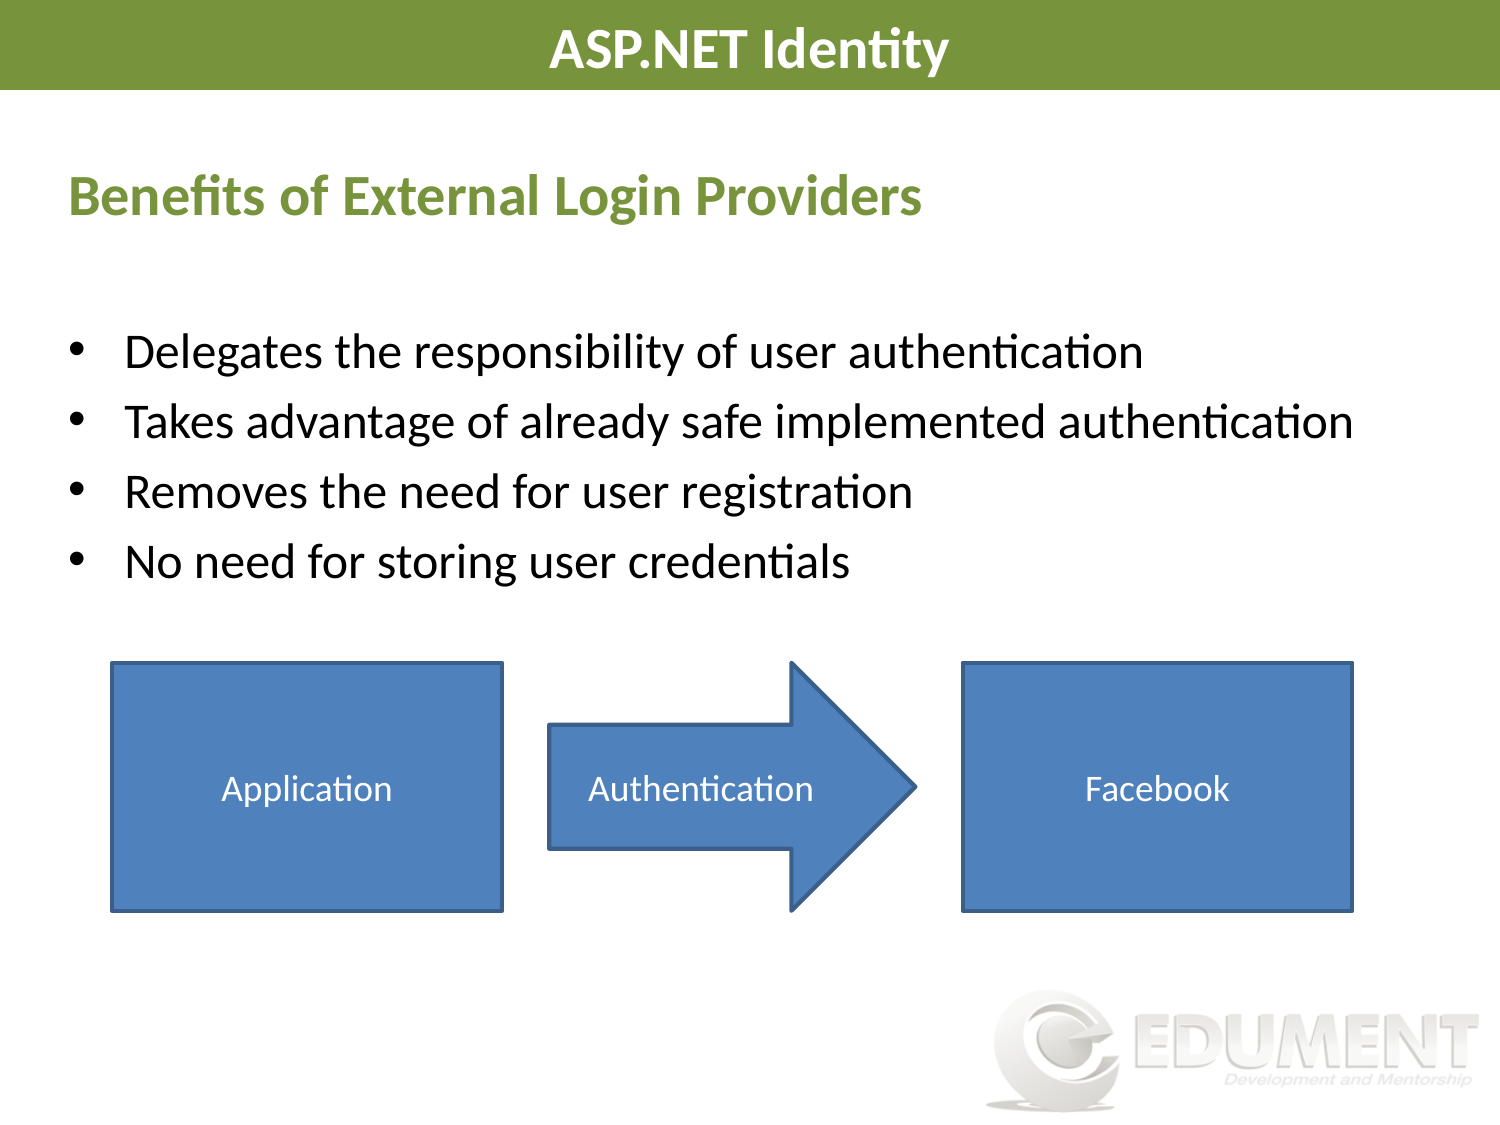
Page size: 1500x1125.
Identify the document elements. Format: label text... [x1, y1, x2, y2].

text_box Application [110, 661, 504, 913]
list Benefits of External Login Providers Delegates the responsibility of user authentication Takes advantage of already safe implemented authentication Removes the need for user registration No need for storing user credentials [53, 149, 1459, 976]
title ASP.NET Identity [0, 0, 1500, 90]
text_box Facebook [961, 661, 1354, 913]
text_box Authentication [547, 660, 918, 913]
